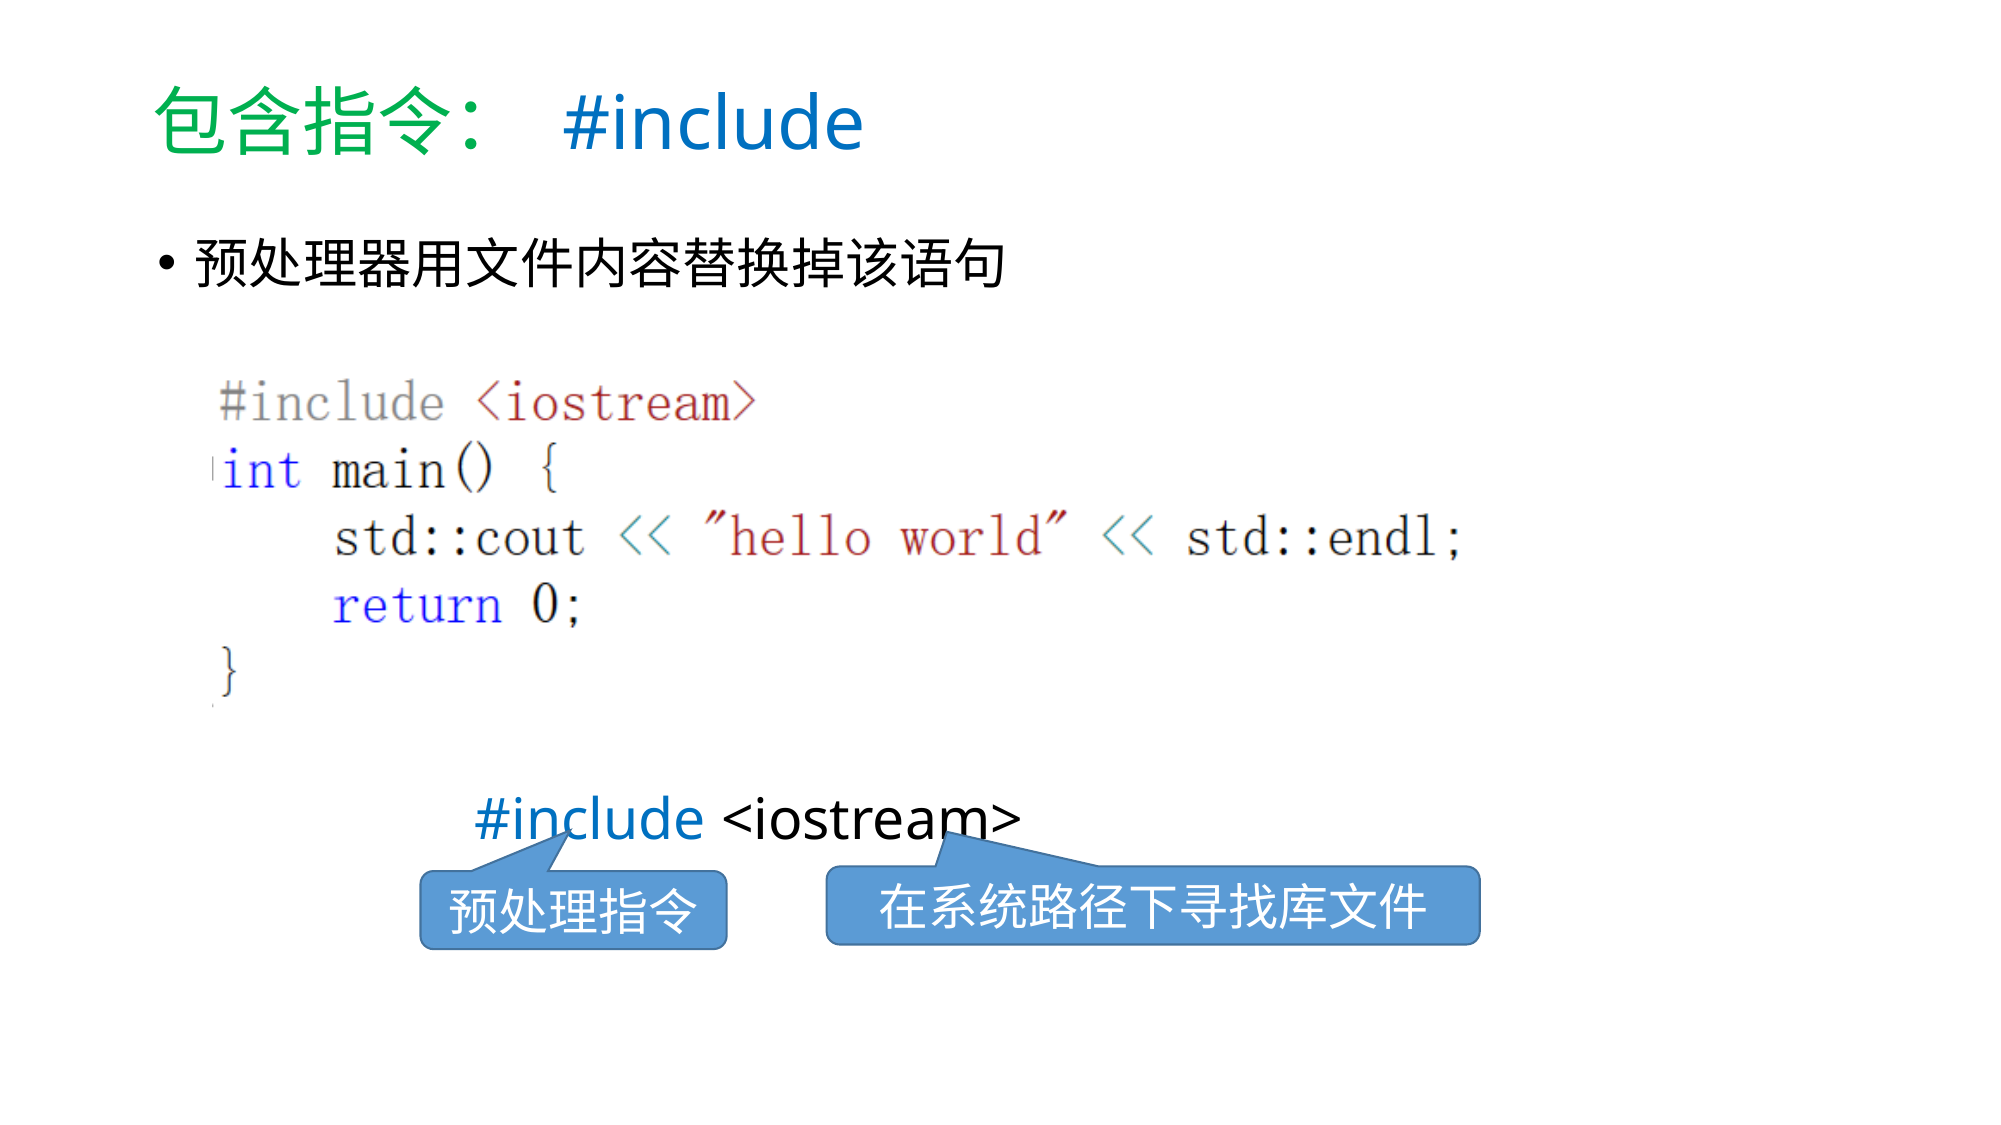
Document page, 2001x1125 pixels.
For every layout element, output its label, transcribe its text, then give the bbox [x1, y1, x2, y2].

picture [212, 360, 1480, 716]
text_box 在系统路径下寻找库文件 [825, 830, 1481, 946]
title 包含指令： #include [137, 59, 1863, 191]
text_box #include <iostream> [460, 761, 1232, 860]
text_box 预处理指令 [419, 828, 728, 951]
list 预处理器用文件内容替换掉该语句 [142, 208, 1868, 310]
